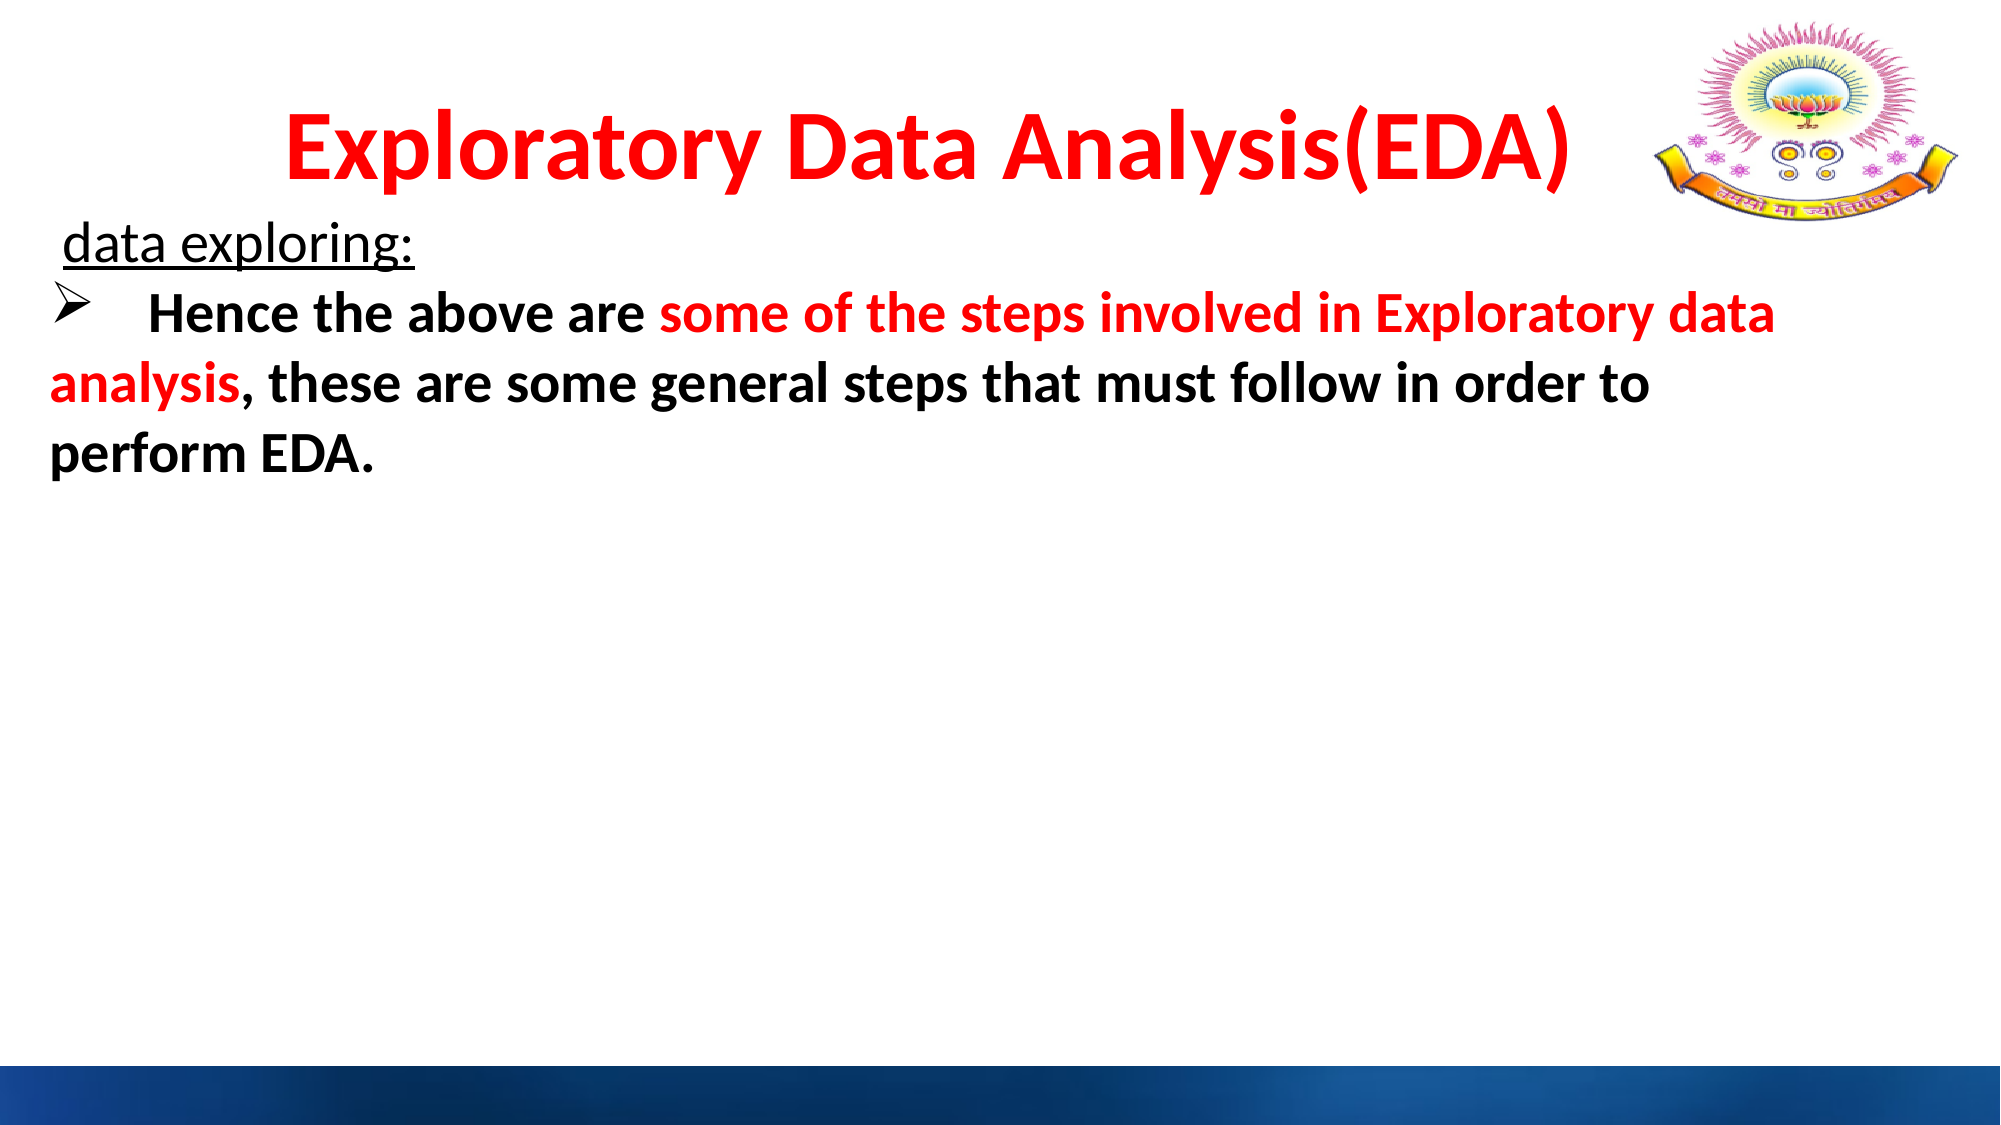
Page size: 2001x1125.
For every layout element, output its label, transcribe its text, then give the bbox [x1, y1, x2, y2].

picture [0, 1066, 2000, 1125]
picture [1644, 19, 1976, 226]
text_box Exploratory Data Analysis(EDA) [266, 70, 1634, 195]
text_box data exploring: Hence the above are some of the steps involved in Exploratory data analysis, these are some general steps that must follow in order to perform EDA. [31, 195, 1853, 564]
